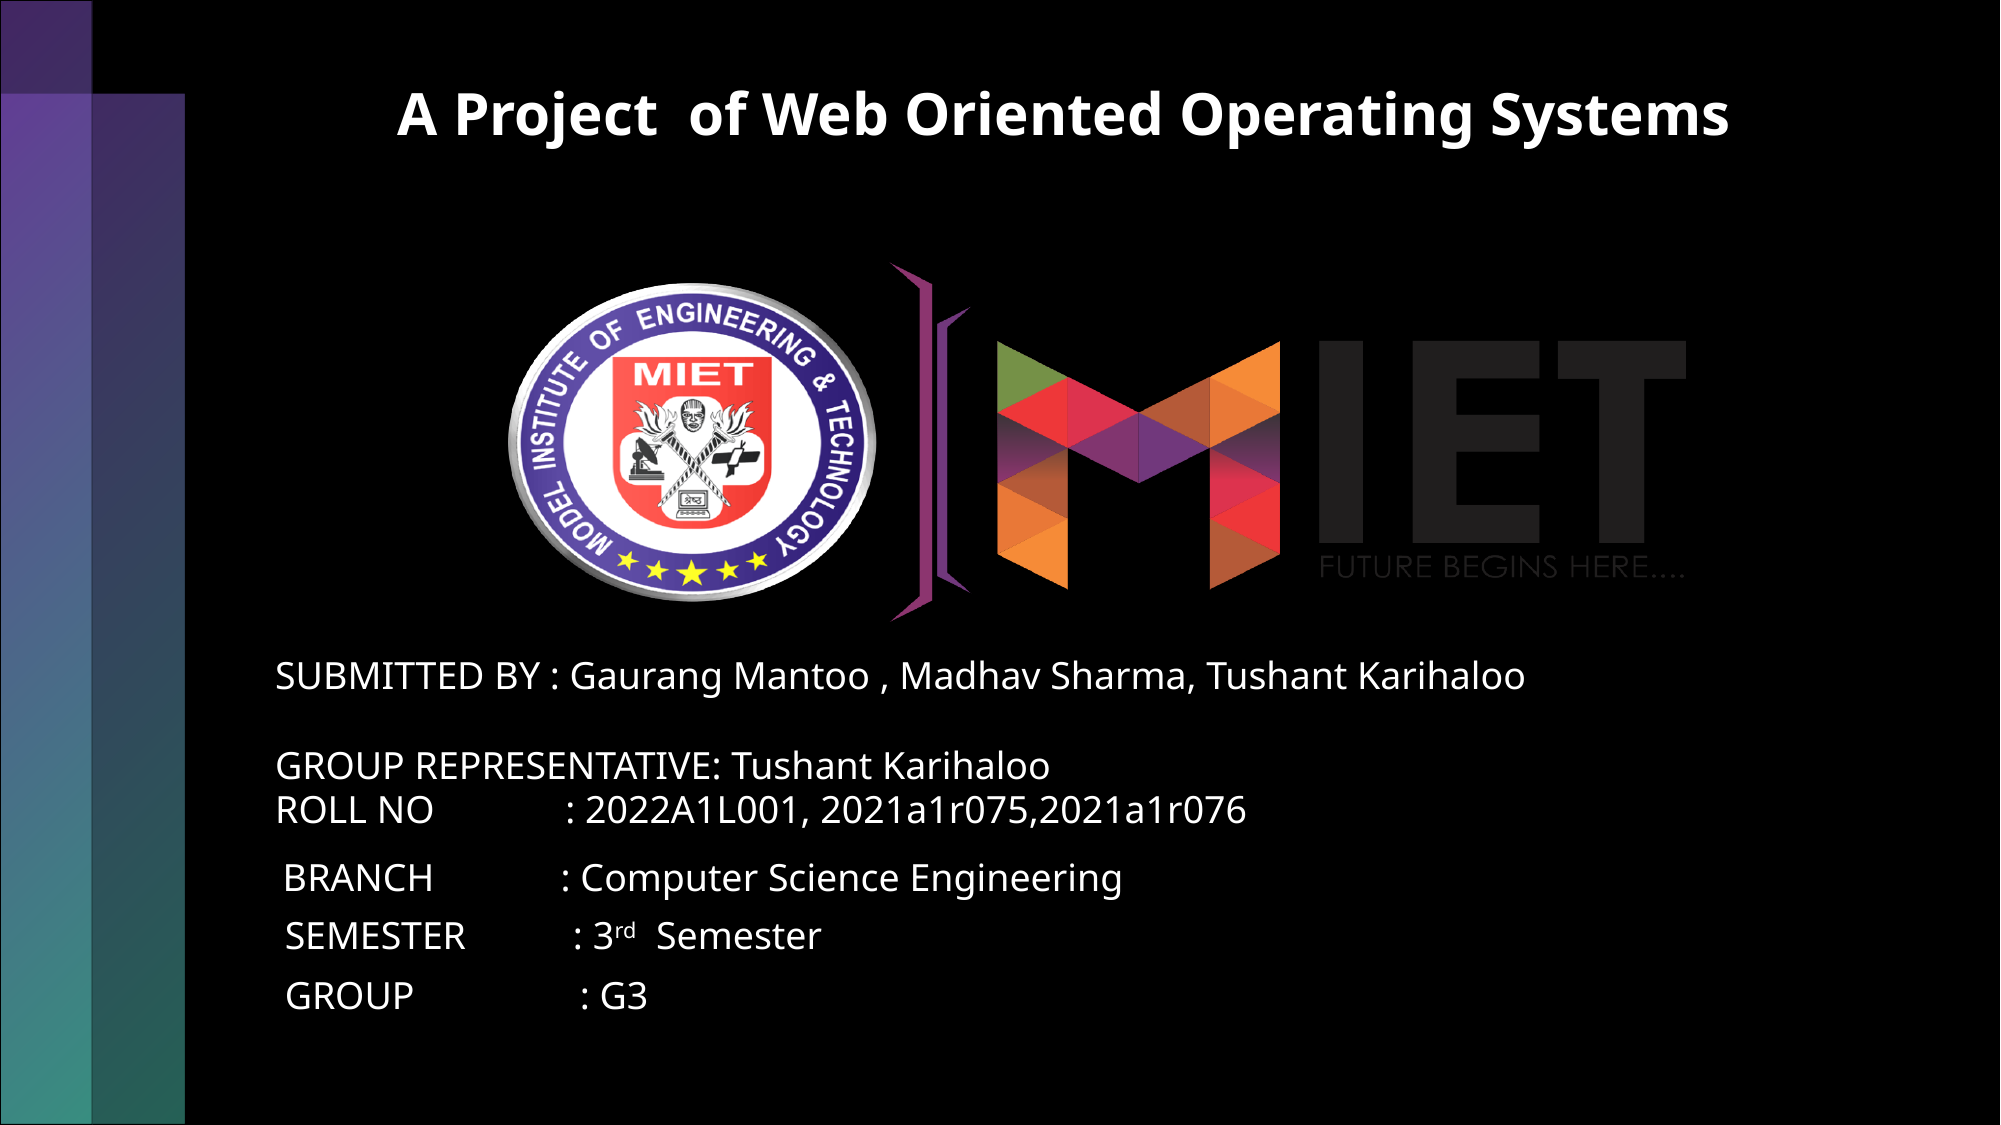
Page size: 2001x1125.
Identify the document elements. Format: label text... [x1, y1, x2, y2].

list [508, 262, 1686, 622]
text_box ROLL NO : 2022A1L001, 2021a1r075,2021a1r076 [250, 778, 1750, 884]
text_box SUBMITTED BY : Gaurang Mantoo , Madhav Sharma, Tushant Karihaloo GROUP REPRESENTATIVE: Tushant Karihaloo [260, 644, 1565, 778]
text_box GROUP : G3 [250, 964, 1251, 1025]
text_box SEMESTER : 3rd Semester [250, 904, 1251, 964]
text_box BRANCH : Computer Science Engineering [267, 846, 1261, 906]
title A Project of Web Oriented Operating Systems [250, 69, 1807, 325]
